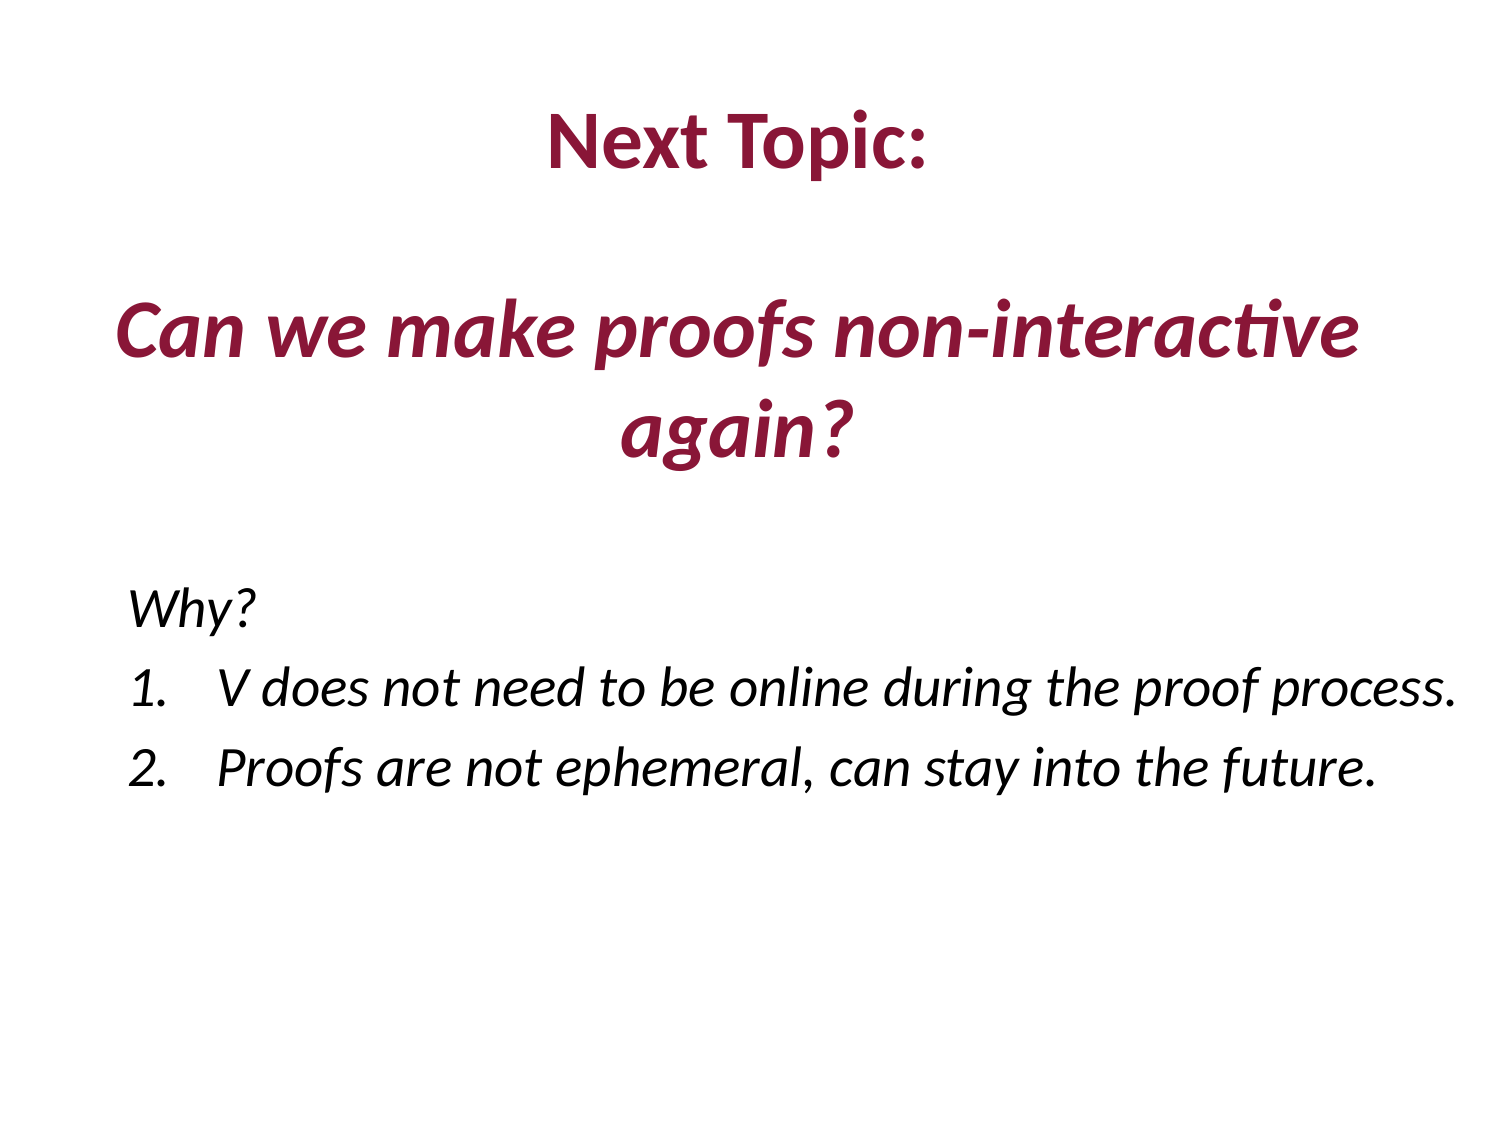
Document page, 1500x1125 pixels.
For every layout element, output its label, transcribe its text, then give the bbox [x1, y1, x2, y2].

text_box Can we make proofs non-interactive again? [23, 267, 1453, 516]
text_box Next Topic: [23, 78, 1453, 208]
text_box Why? V does not need to be online during the proof process. Proofs are not ephemeral, can stay into the future. [112, 562, 1483, 811]
